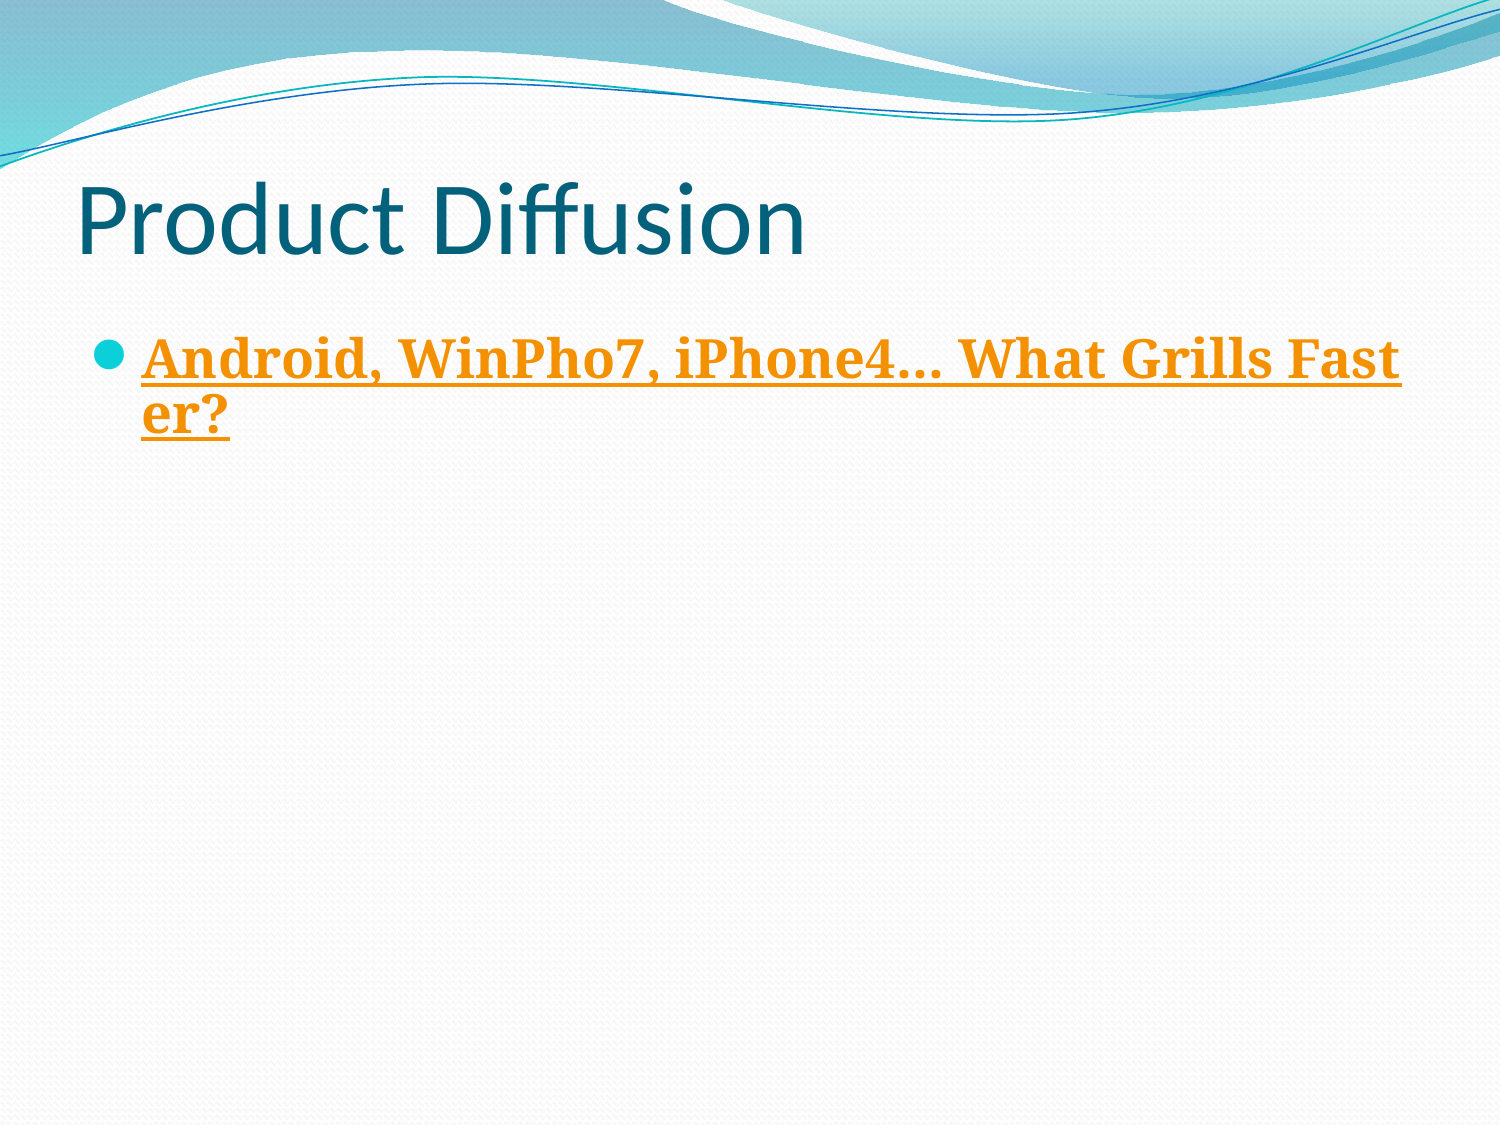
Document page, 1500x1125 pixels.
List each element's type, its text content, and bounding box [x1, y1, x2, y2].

list Android, WinPho7, iPhone4... What Grills Faster? [75, 317, 1425, 1038]
title Product Diffusion [75, 115, 1425, 275]
